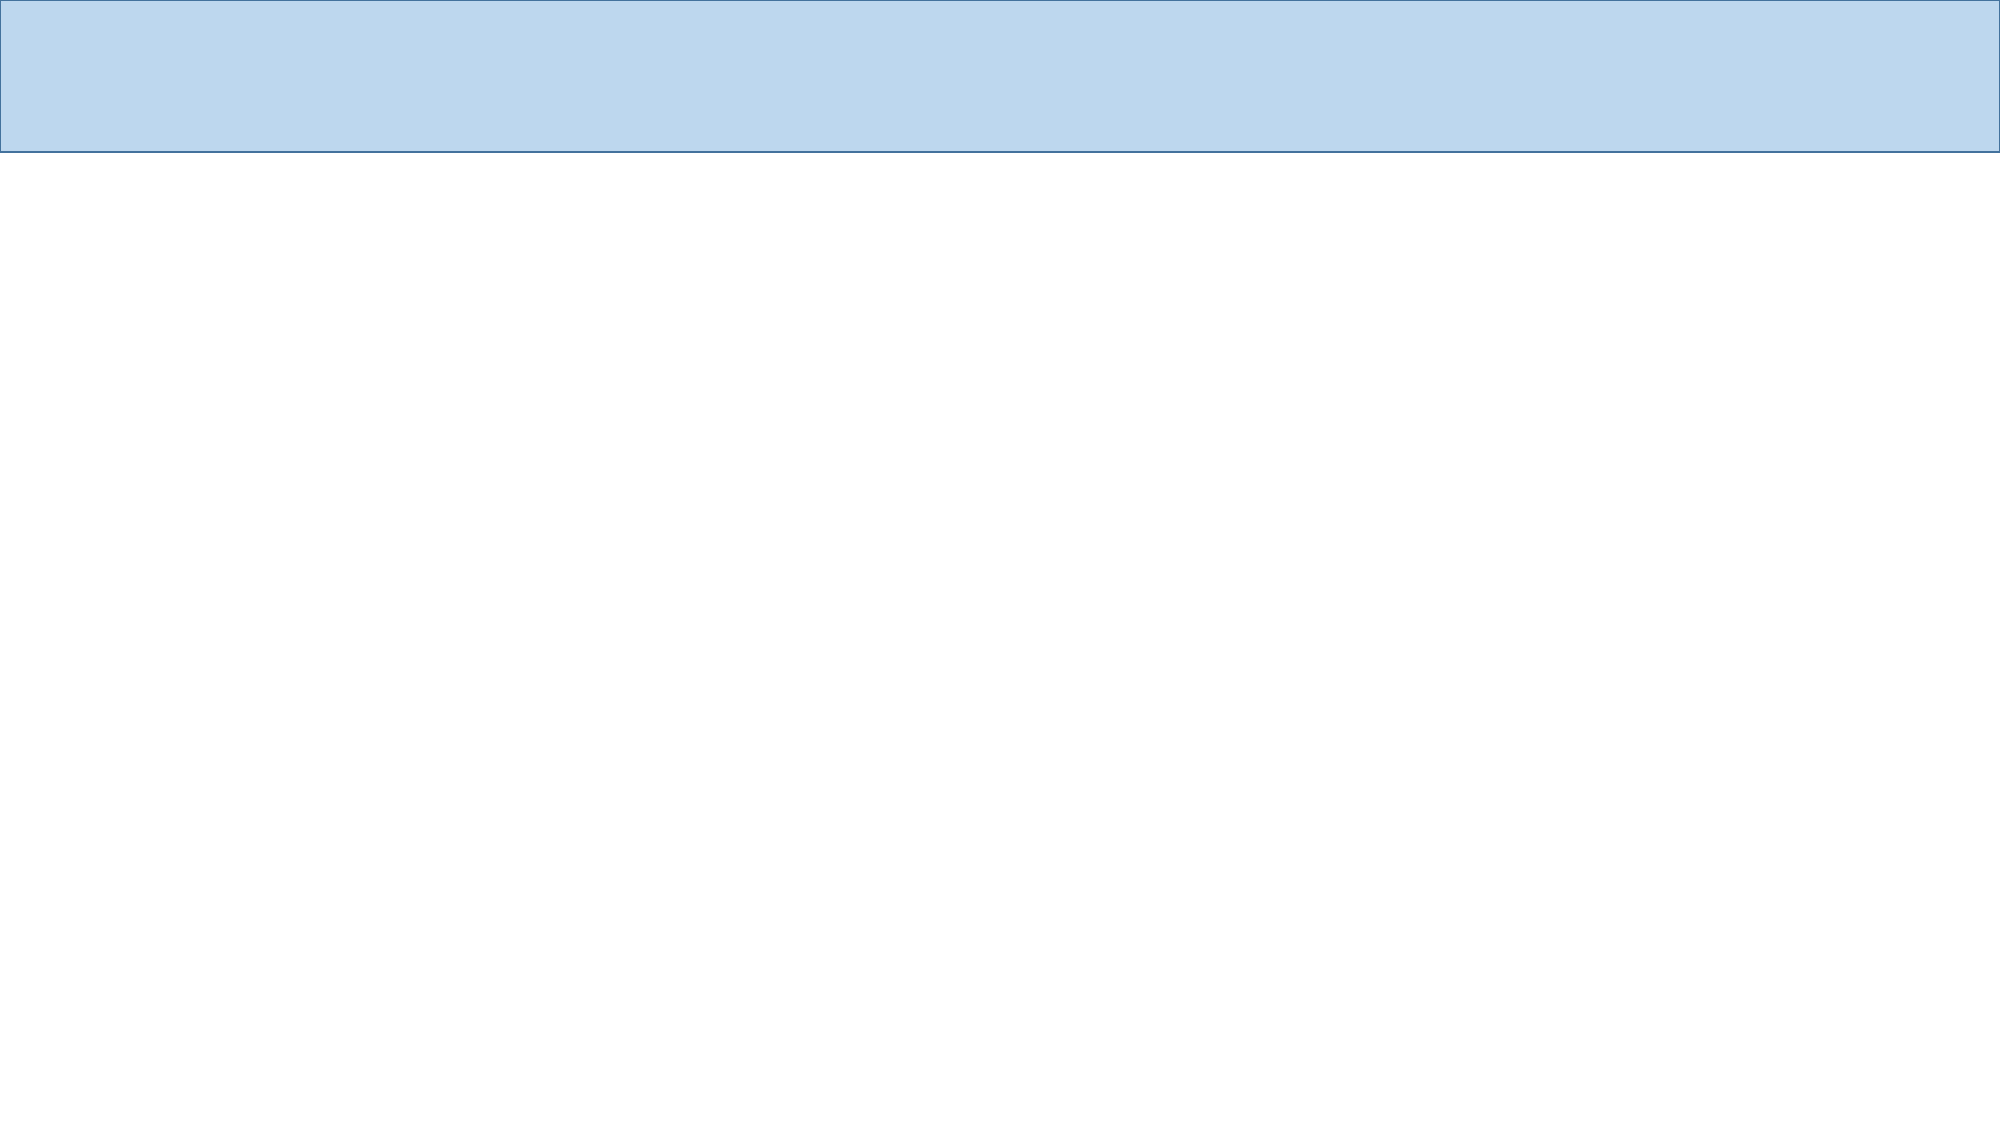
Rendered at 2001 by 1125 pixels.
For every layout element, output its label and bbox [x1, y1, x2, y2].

text_box [0, 0, 2000, 153]
